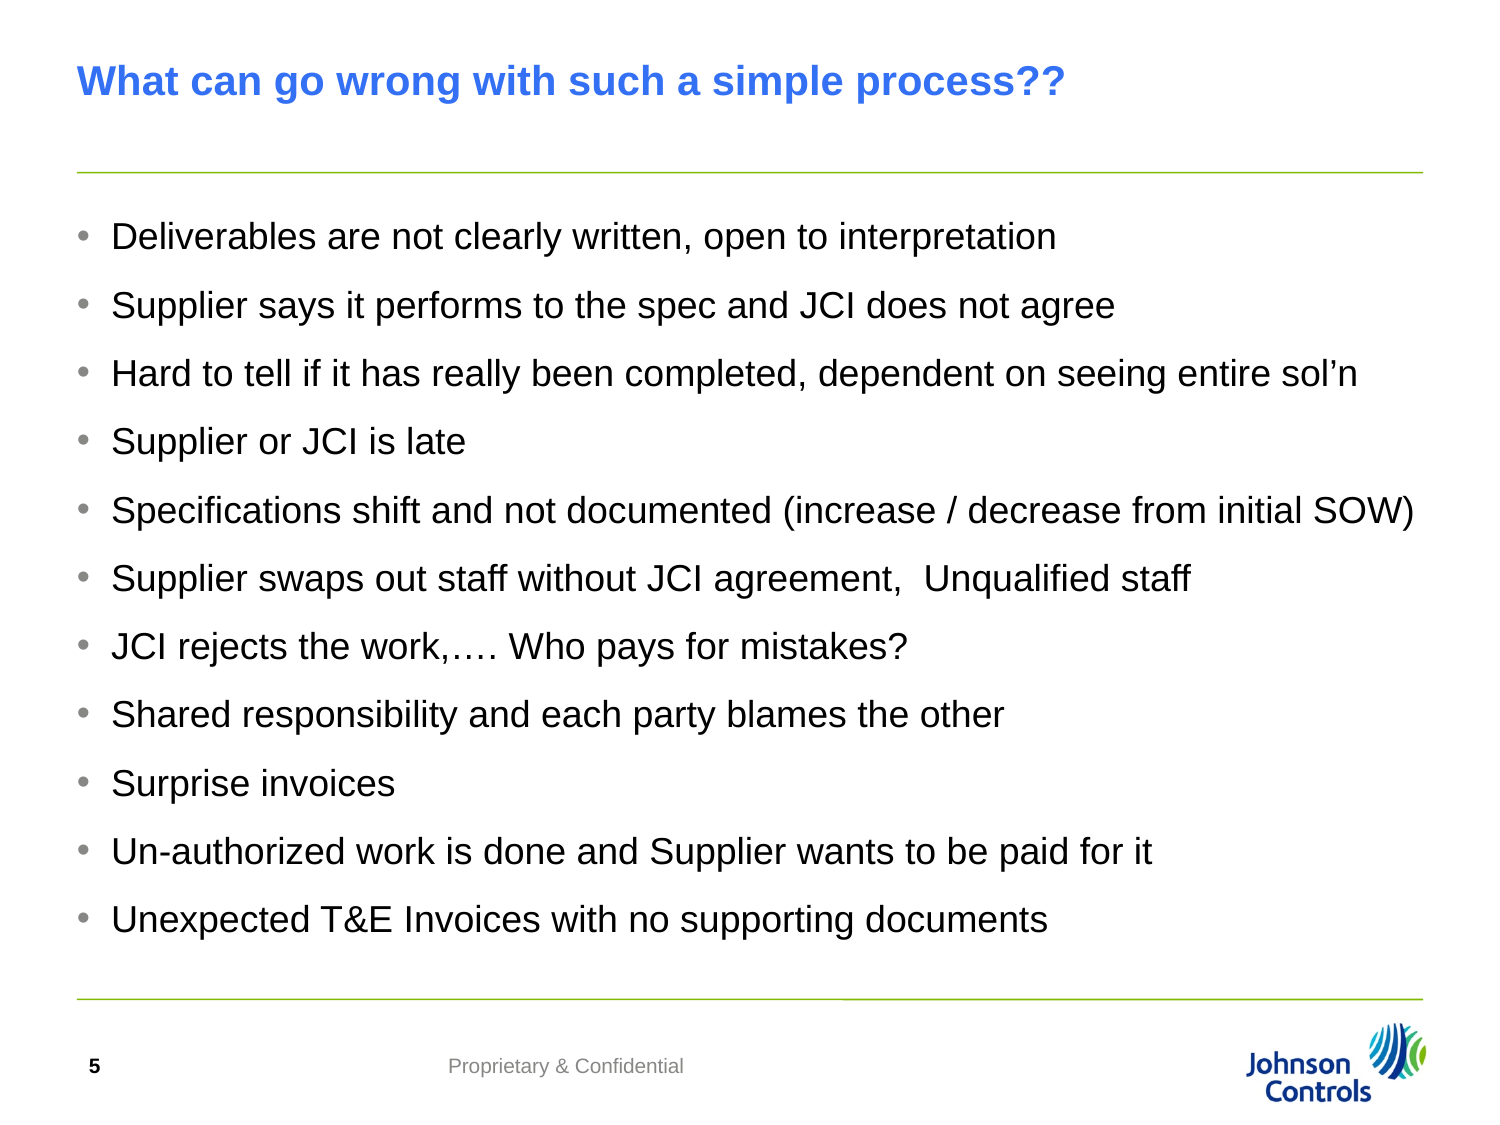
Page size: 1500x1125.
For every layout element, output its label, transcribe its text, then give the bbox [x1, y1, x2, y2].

title What can go wrong with such a simple process?? [76, 0, 1426, 204]
footer Proprietary & Confidential [123, 1052, 1223, 1075]
list Deliverables are not clearly written, open to interpretation Supplier says it performs to the spec and JCI does not agree Hard to tell if it has really been completed, dependent on seeing entire sol’n Supplier or JCI is late Specifications shift and not documented (increase / decrease from initial SOW) Supplier swaps out staff without JCI agreement, Unqualified staff JCI rejects the work,…. Who pays for mistakes? Shared responsibility and each party blames the other Surprise invoices Un-authorized work is done and Supplier wants to be paid for it Unexpected T&E Invoices with no supporting documents [76, 207, 1424, 977]
picture [1225, 1003, 1448, 1114]
slide_number 5 [76, 1052, 113, 1075]
